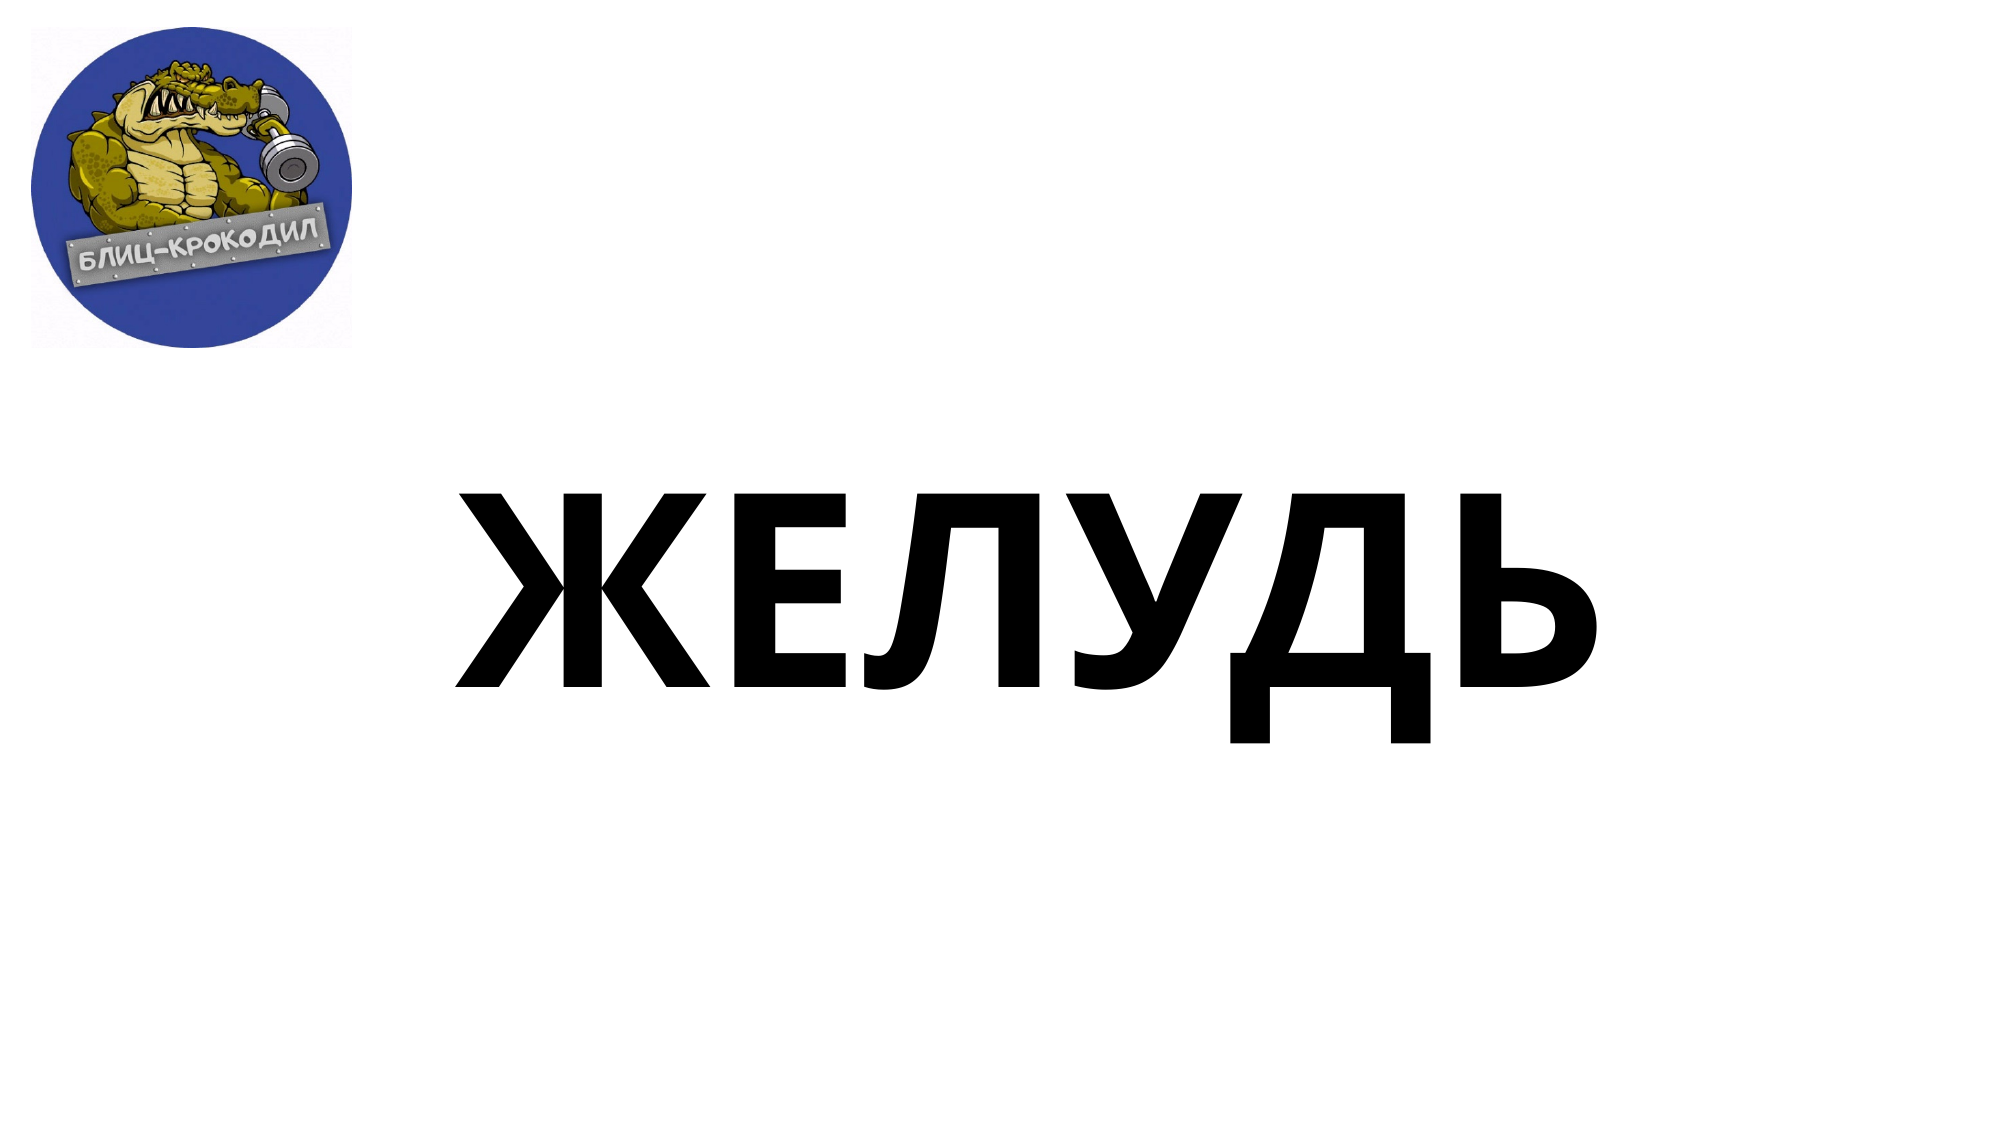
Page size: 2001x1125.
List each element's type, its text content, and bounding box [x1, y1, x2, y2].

title ЖЕЛУДЬ [282, 361, 1783, 754]
picture [31, 27, 352, 348]
